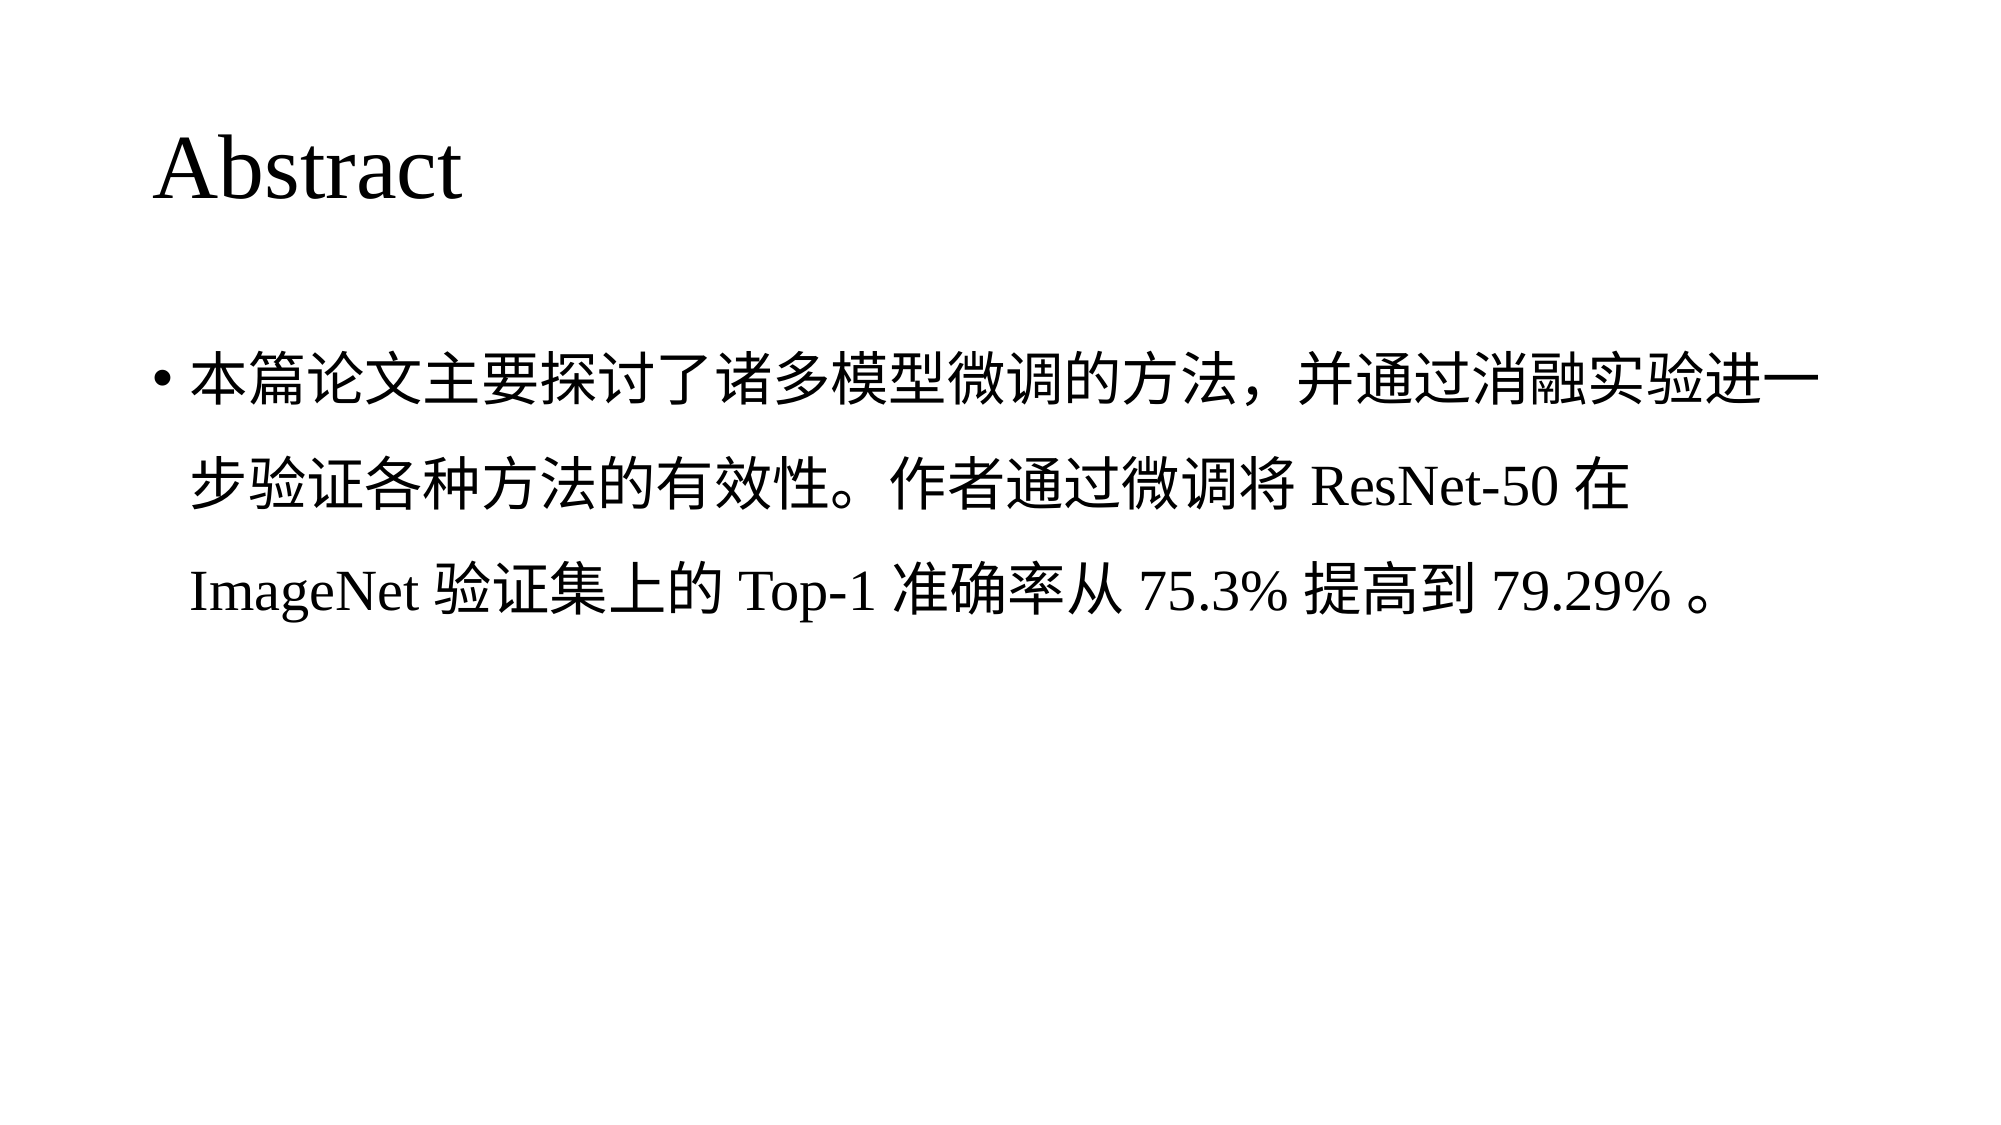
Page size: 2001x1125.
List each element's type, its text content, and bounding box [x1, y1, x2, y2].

title Abstract [137, 59, 1863, 278]
list 本篇论文主要探讨了诸多模型微调的方法，并通过消融实验进一步验证各种方法的有效性。作者通过微调将ResNet-50在ImageNet验证集上的Top-1准确率从75.3%提高到79.29%。 [137, 299, 1863, 1014]
